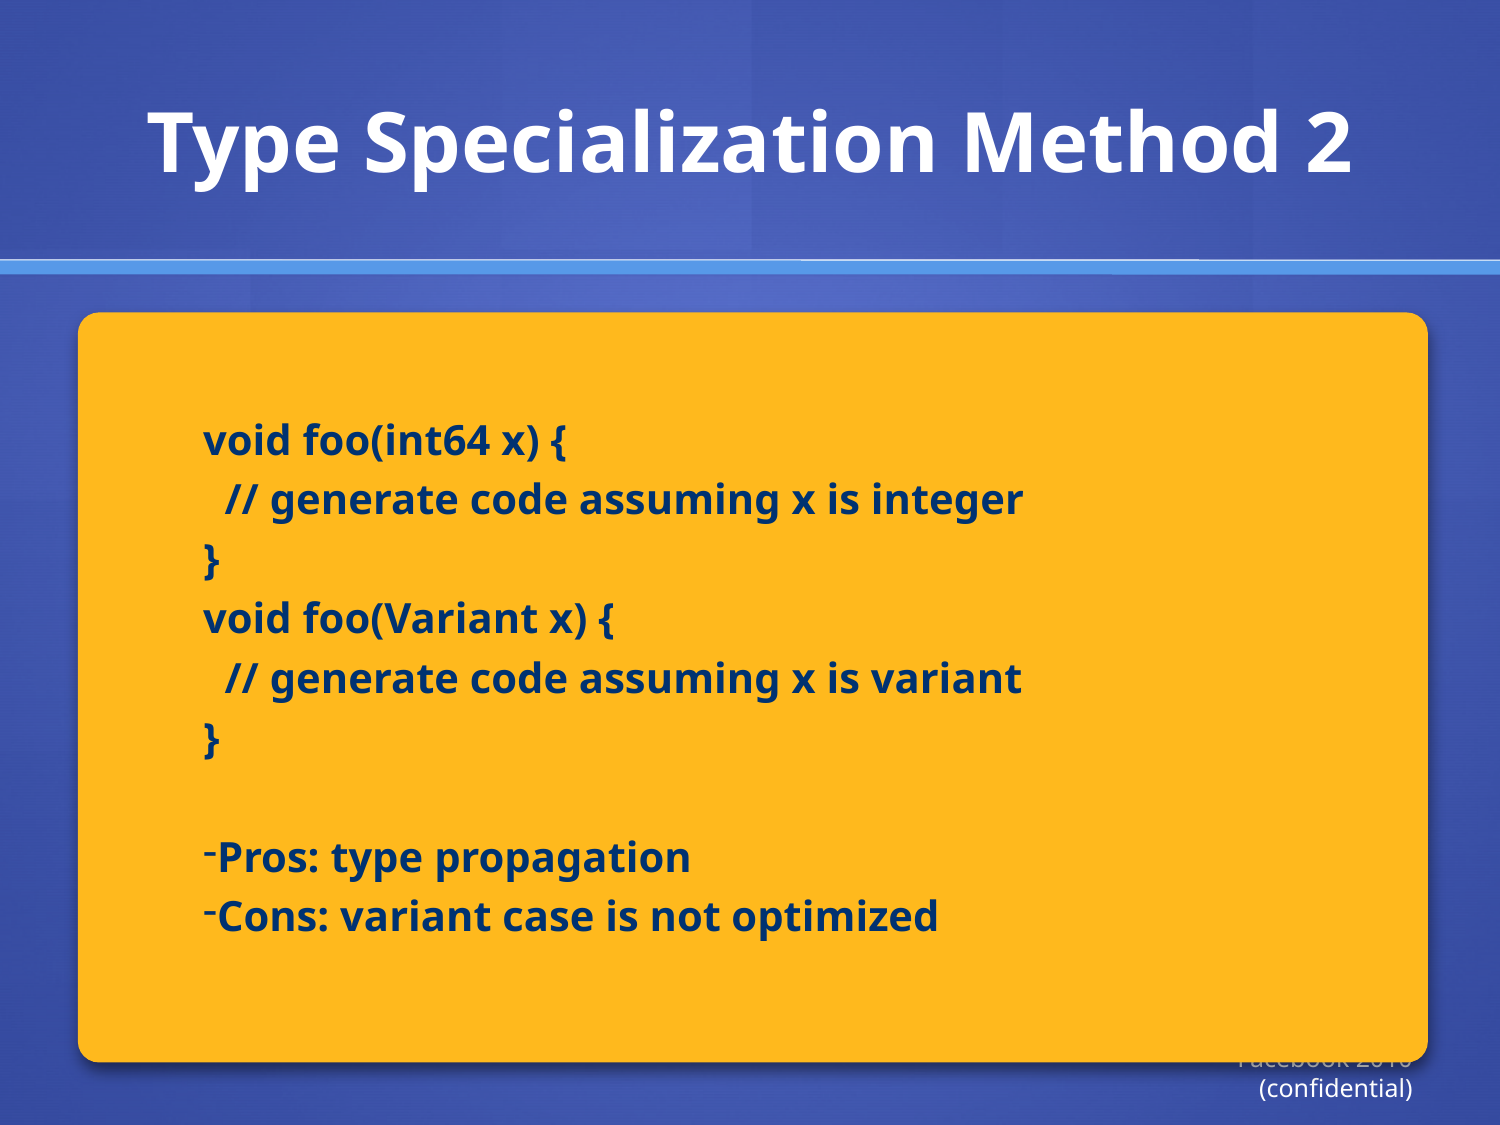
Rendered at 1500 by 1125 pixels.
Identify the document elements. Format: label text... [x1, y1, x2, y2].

slide_number Facebook 2010 (confidential) [1077, 1076, 1428, 1103]
text_box [77, 312, 1428, 1063]
text_box void foo(int64 x) { // generate code assuming x is integer } void foo(Variant x) { // generate code assuming x is variant } Pros: type propagation Cons: variant case is not optimized [188, 337, 1375, 1023]
title Type Specialization Method 2 [75, 45, 1425, 233]
